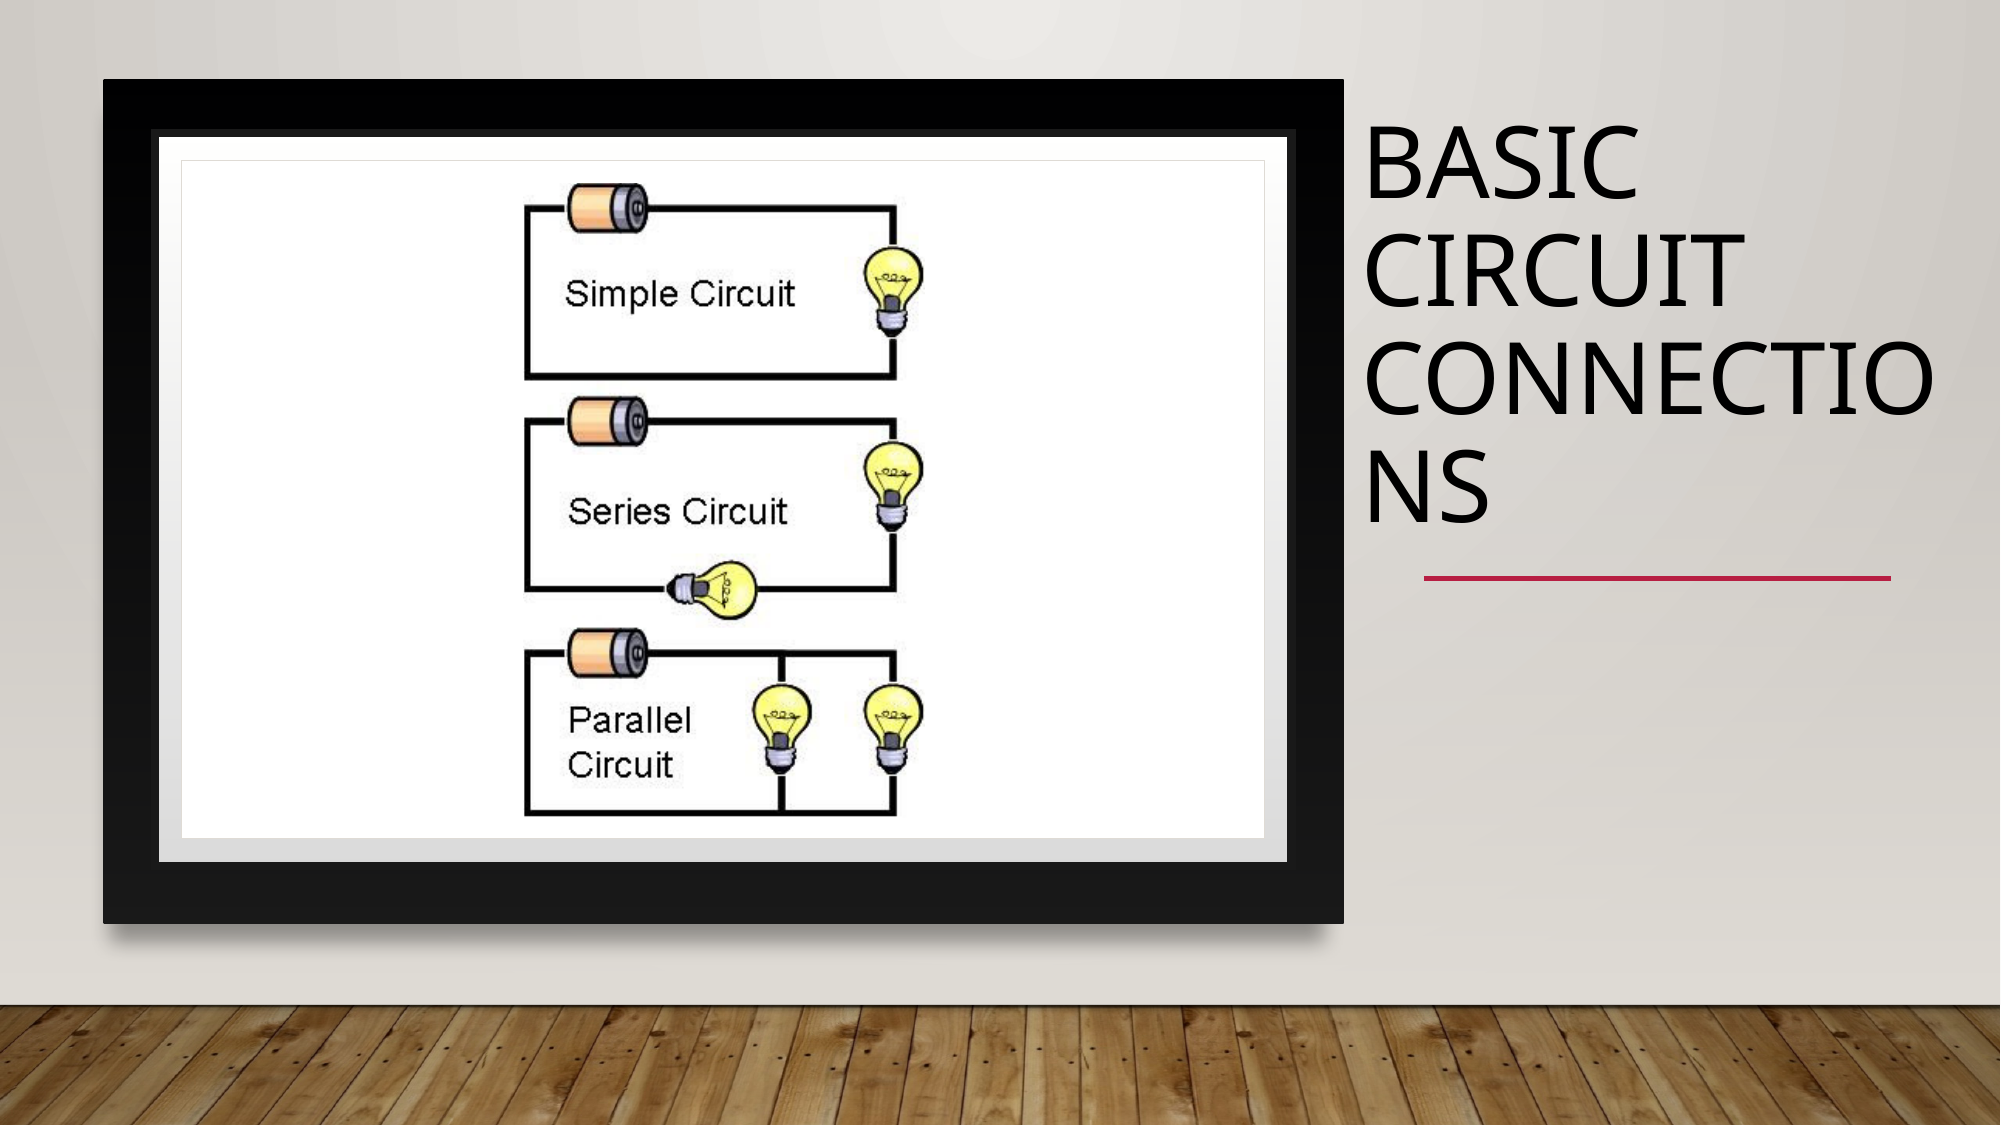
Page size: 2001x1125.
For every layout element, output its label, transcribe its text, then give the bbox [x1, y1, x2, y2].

text_box [0, 0, 2000, 330]
text_box [0, 330, 2000, 1004]
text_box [103, 78, 1345, 924]
picture [0, 1006, 2000, 1125]
title Basic circuit connections [1346, 55, 2000, 545]
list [523, 182, 925, 818]
